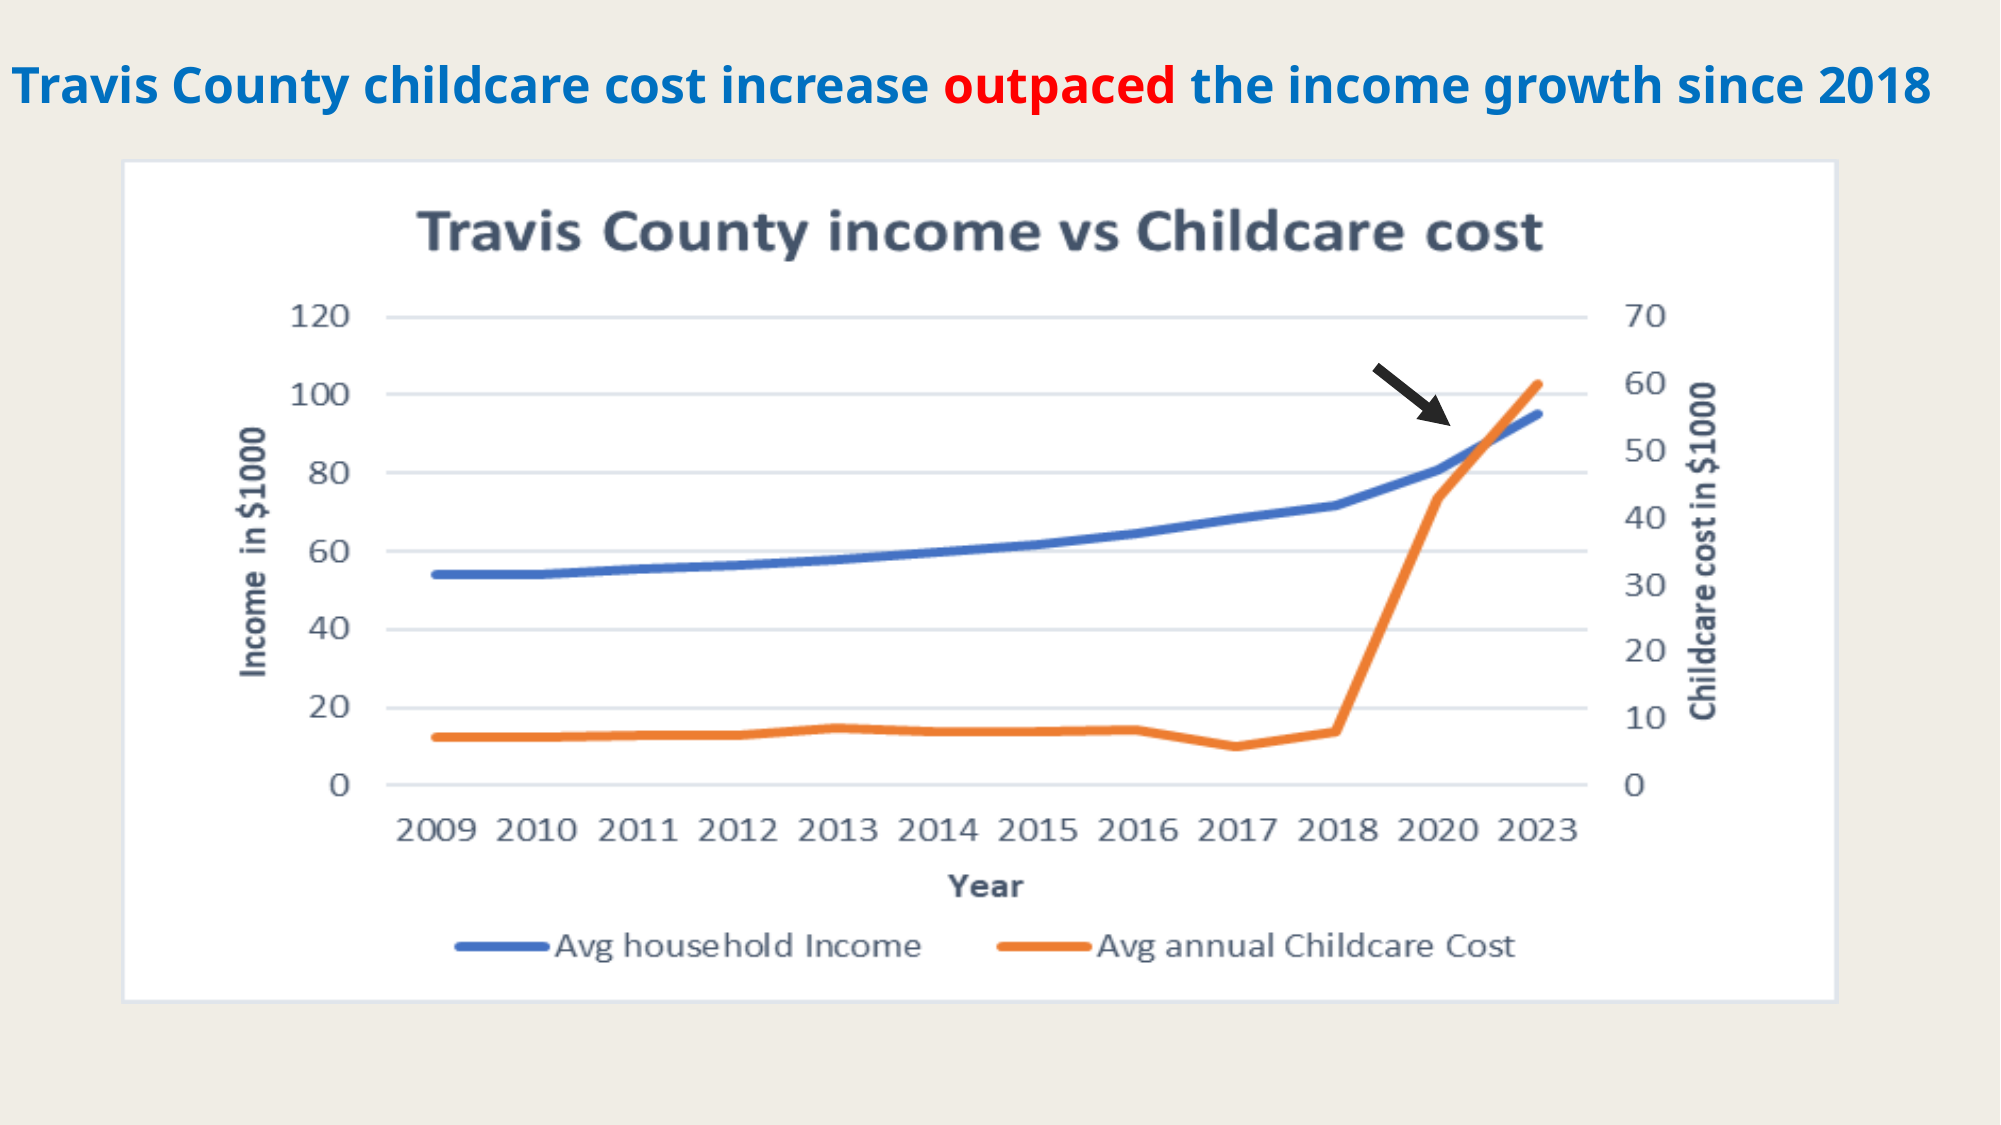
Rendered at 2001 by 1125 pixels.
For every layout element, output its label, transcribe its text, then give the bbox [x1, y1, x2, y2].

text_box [121, 159, 1839, 1004]
text_box Travis County childcare cost increase outpaced the income growth since 2018 [0, 45, 1948, 121]
